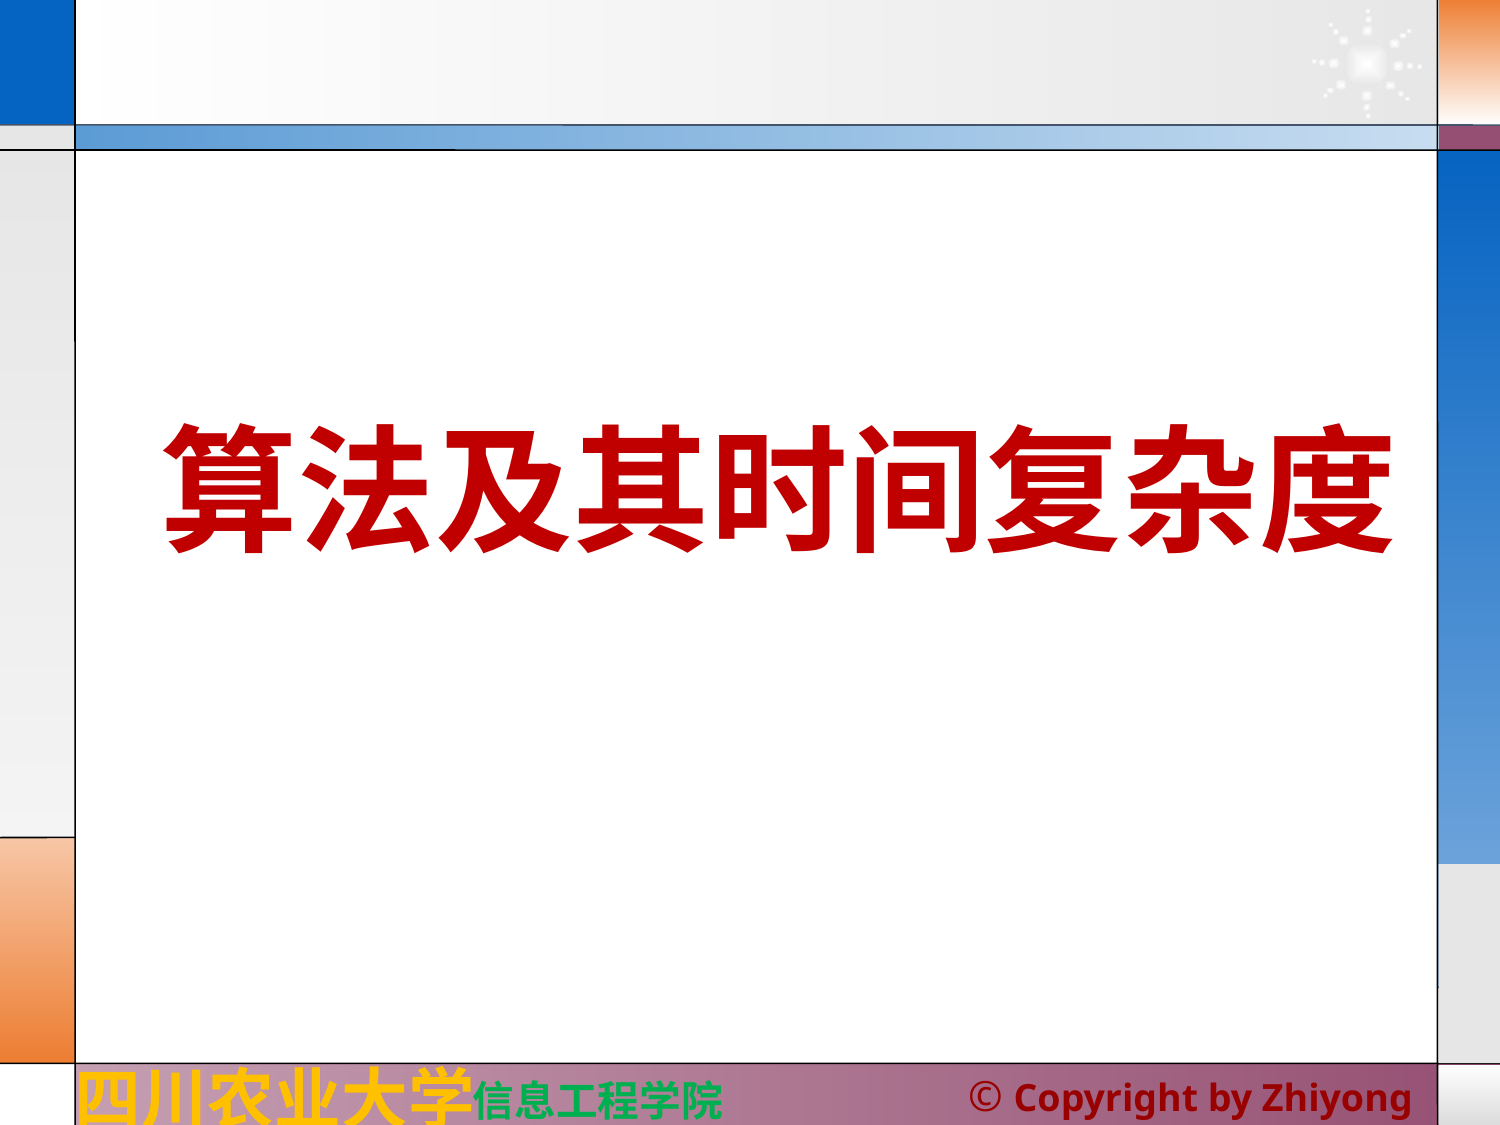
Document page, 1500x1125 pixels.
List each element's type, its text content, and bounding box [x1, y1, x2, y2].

title 算法及其时间复杂度 [75, 369, 1425, 570]
